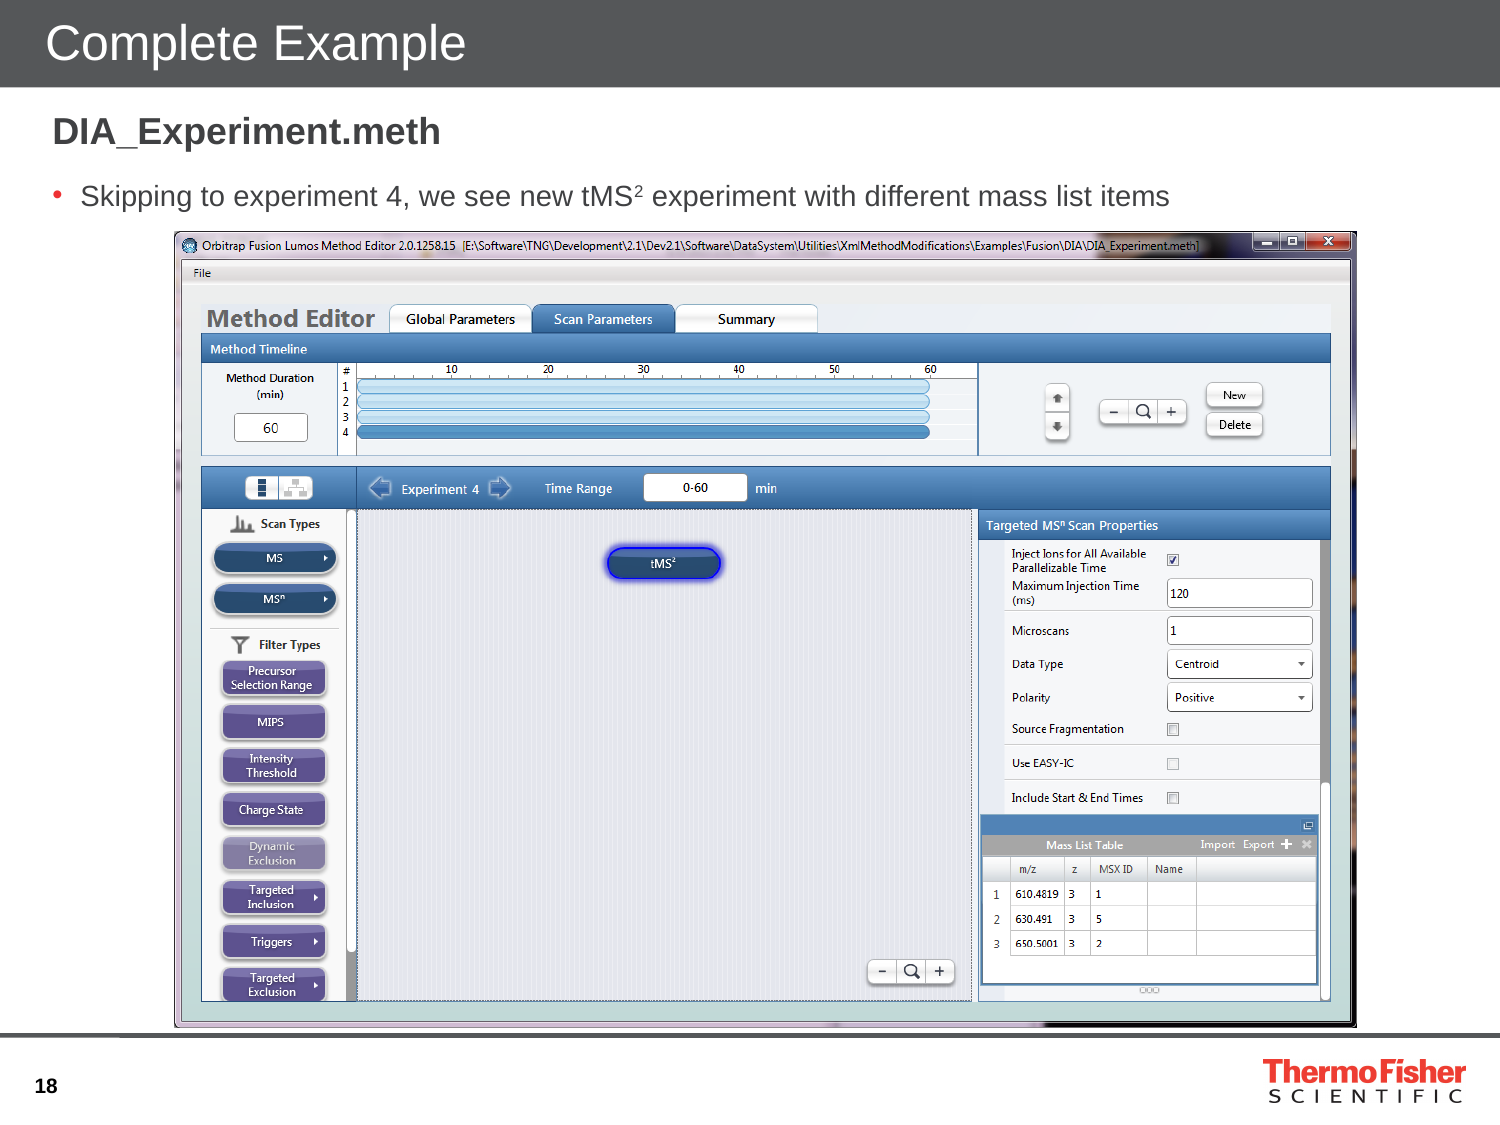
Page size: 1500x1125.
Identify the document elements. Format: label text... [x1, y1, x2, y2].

text_box DIA_Experiment.meth Skipping to experiment 4, we see new tMS2 experiment with different mass list items [37, 99, 1463, 363]
picture [174, 230, 1357, 1028]
title Complete Example [0, 0, 1500, 88]
picture [1263, 1059, 1466, 1103]
